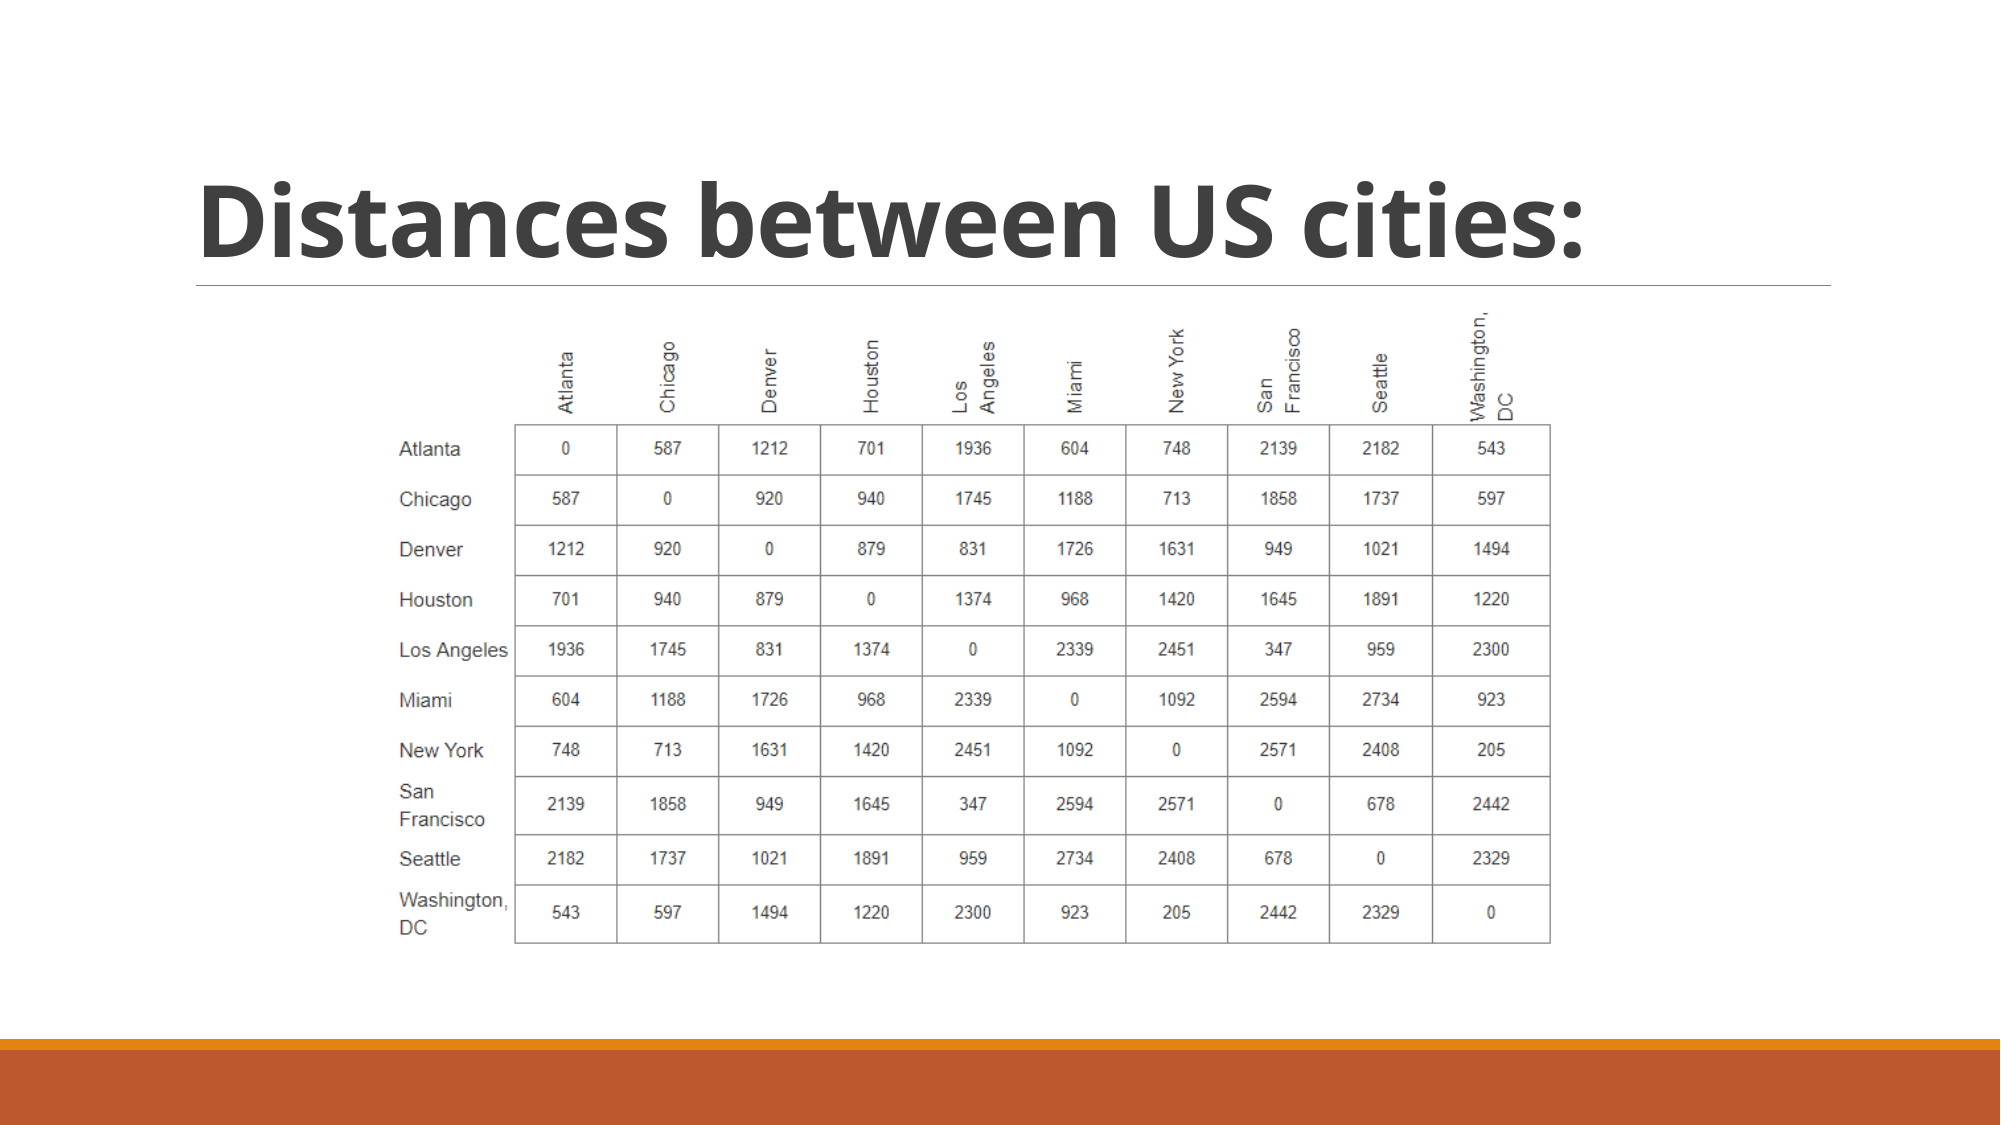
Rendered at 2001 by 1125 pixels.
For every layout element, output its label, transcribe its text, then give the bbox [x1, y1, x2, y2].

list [314, 299, 1671, 982]
title Distances between US cities: [180, 47, 1830, 285]
